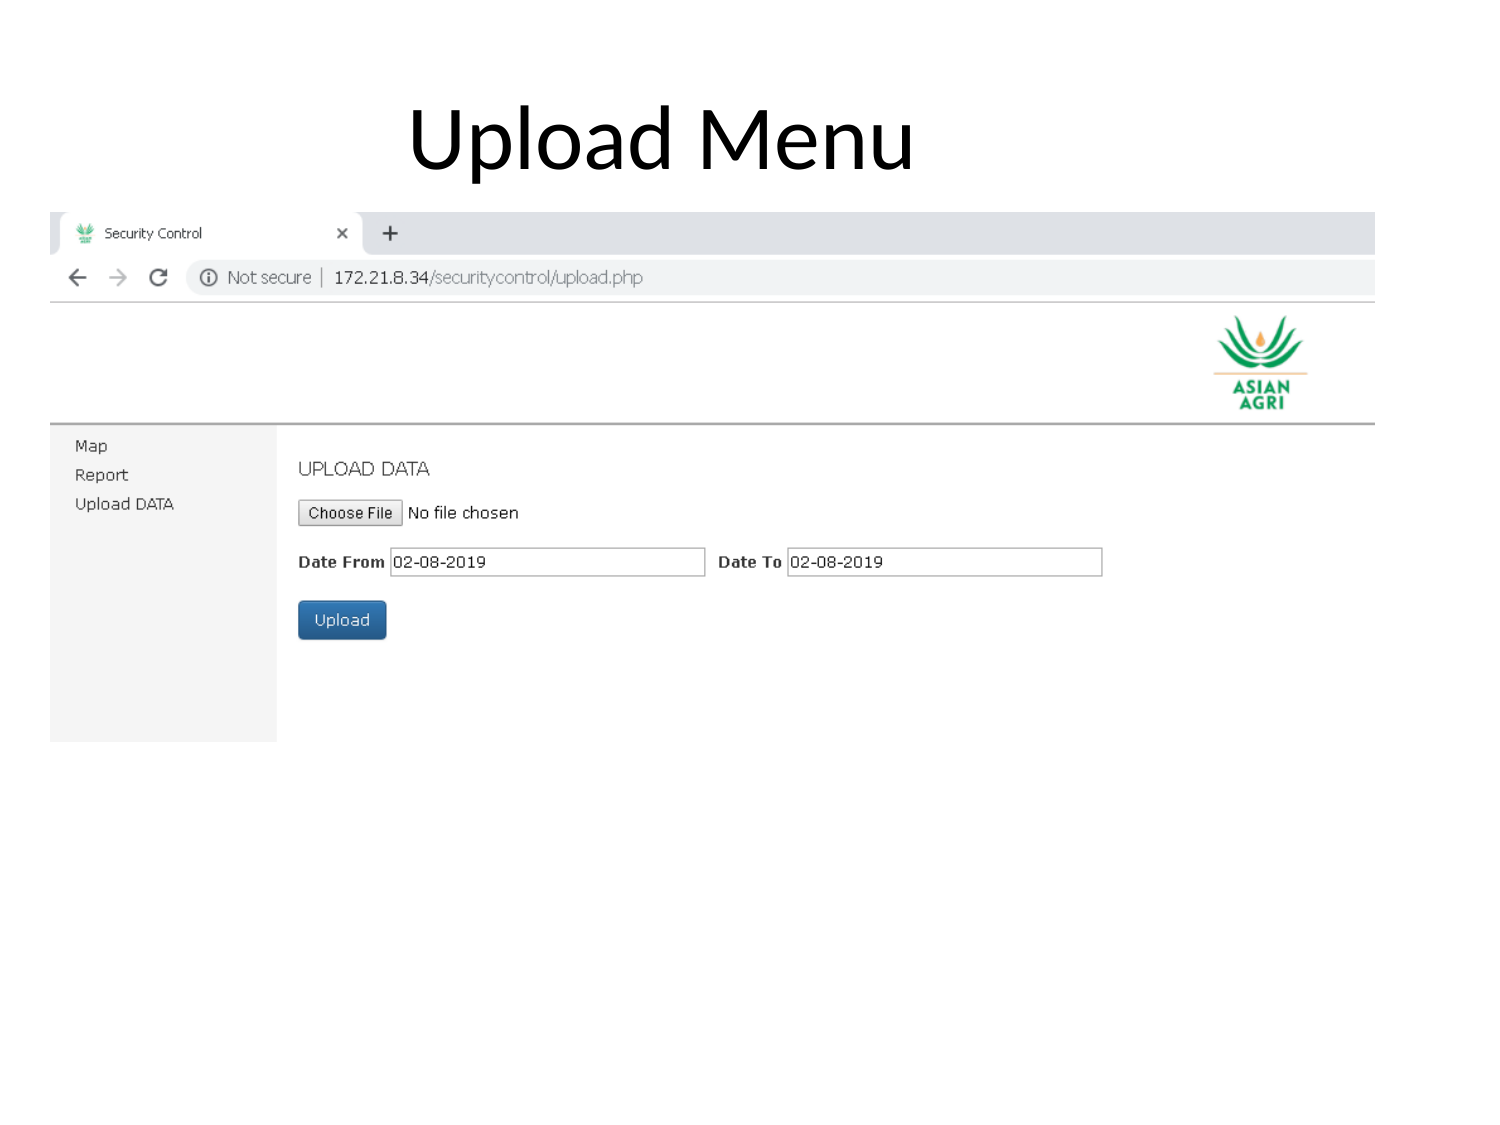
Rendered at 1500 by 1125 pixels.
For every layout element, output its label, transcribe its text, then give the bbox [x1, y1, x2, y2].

text_box Upload Menu [24, 12, 1300, 254]
picture [49, 212, 1376, 743]
